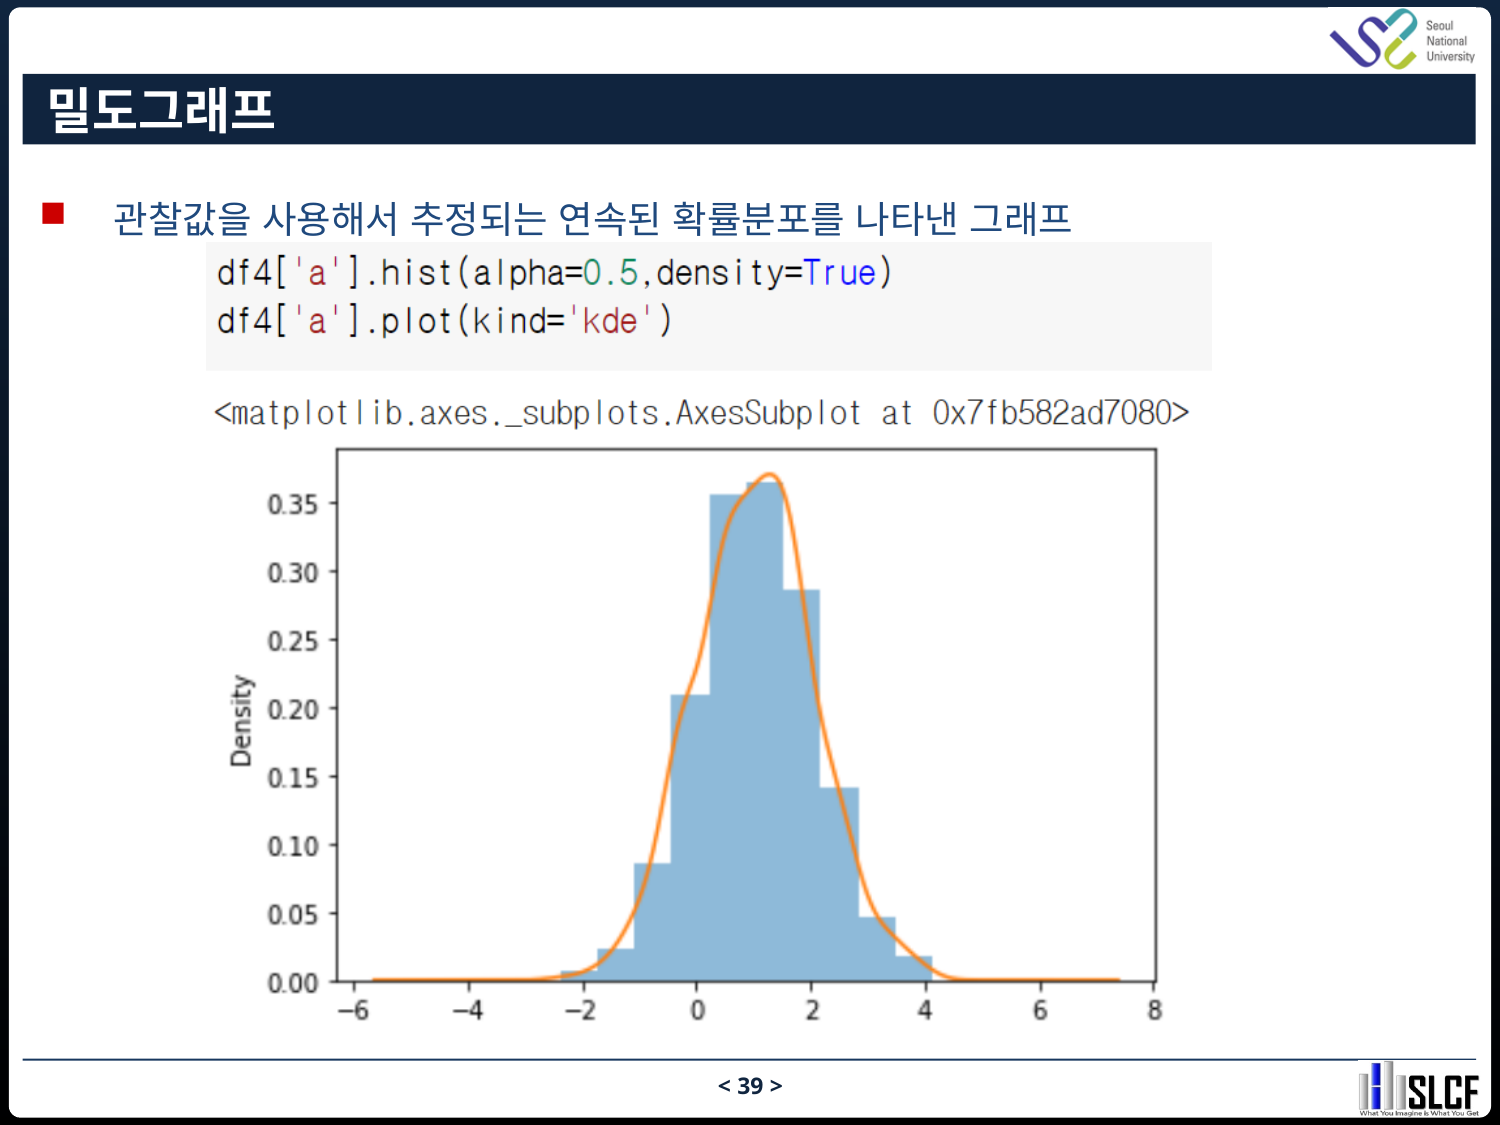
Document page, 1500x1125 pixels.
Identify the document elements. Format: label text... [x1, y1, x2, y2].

picture [1358, 1060, 1481, 1117]
title 밀도그래프 [22, 73, 1476, 145]
picture [206, 242, 1212, 1052]
picture [1328, 7, 1476, 70]
list 관찰값을 사용해서 추정되는 연속된 확률분포를 나타낸 그래프 [38, 173, 1462, 234]
